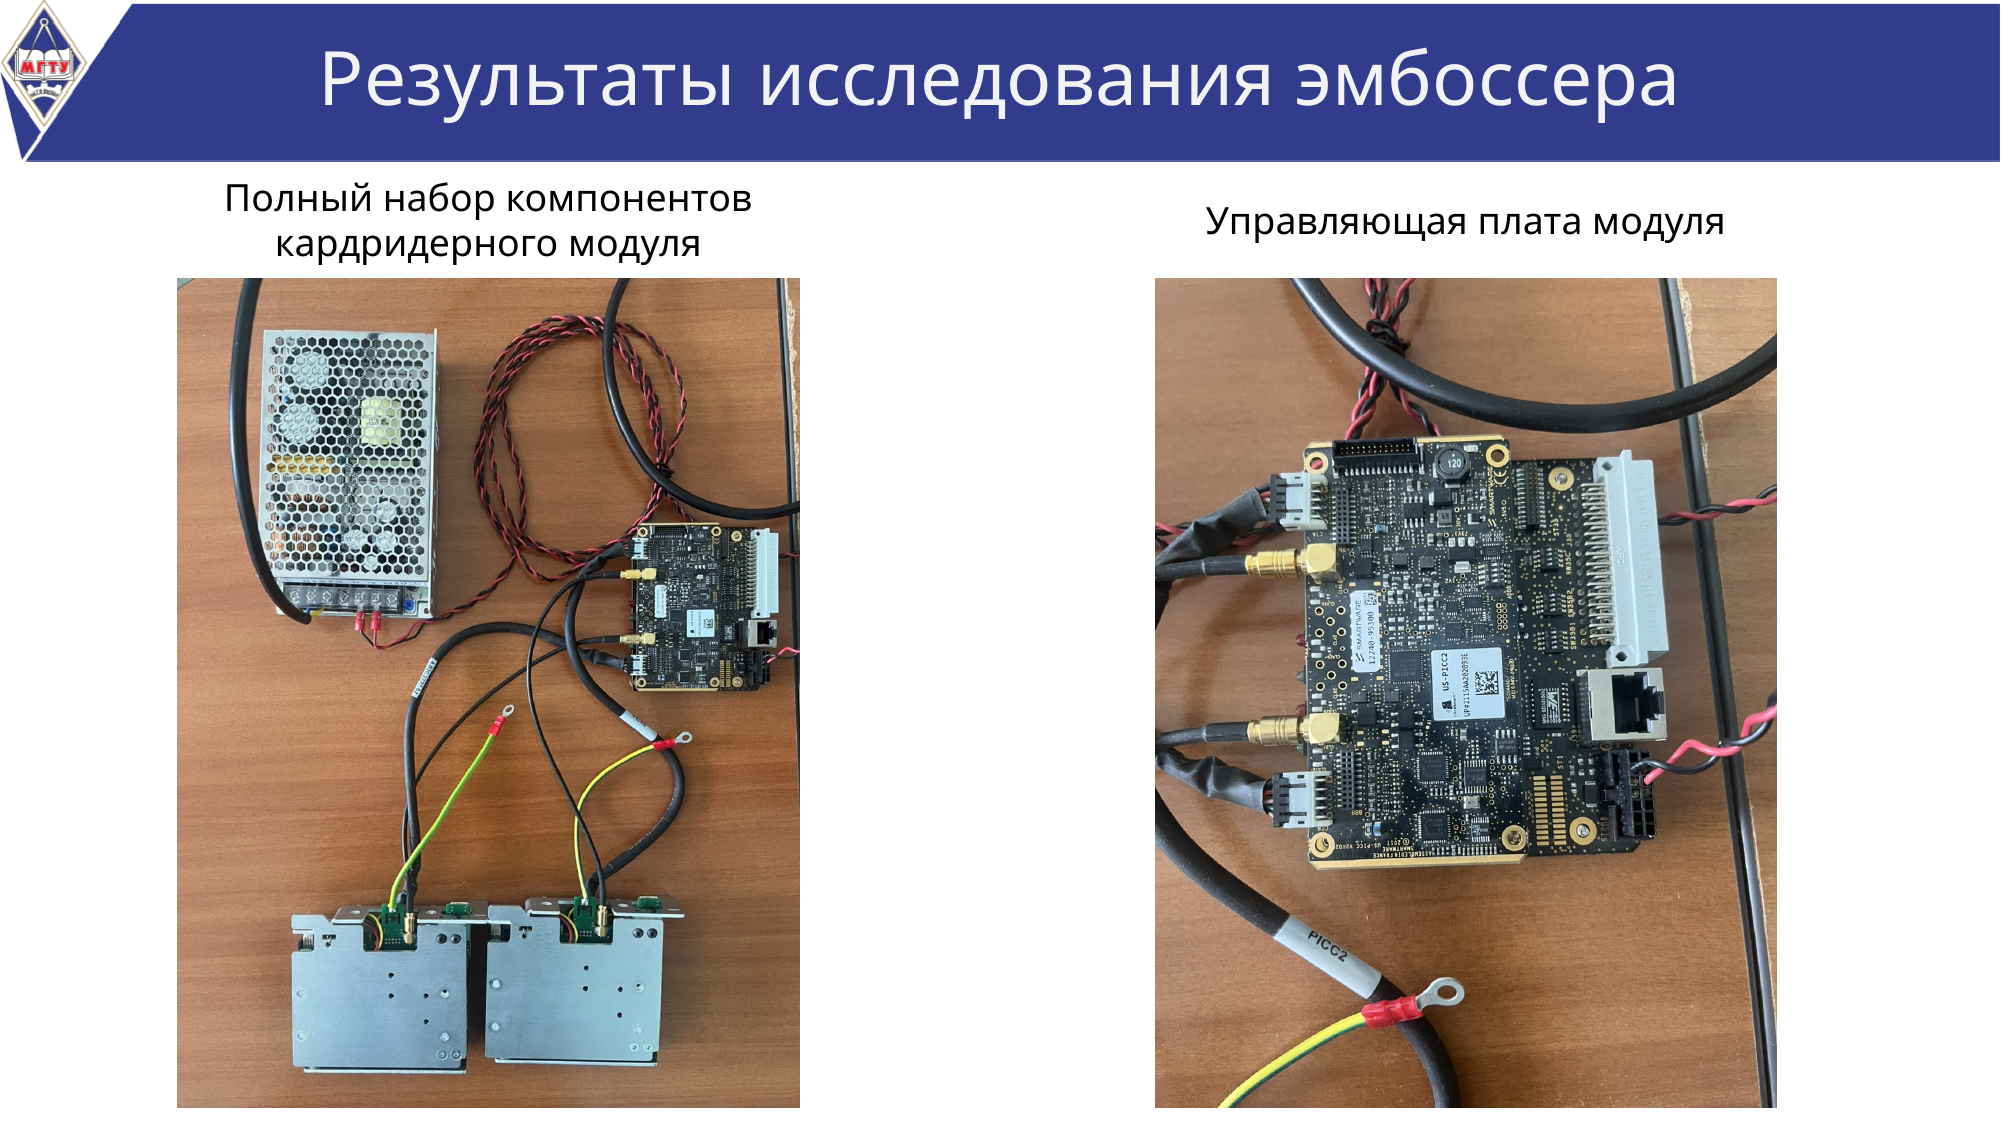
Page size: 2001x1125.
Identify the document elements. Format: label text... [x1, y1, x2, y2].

picture [177, 278, 800, 1108]
text_box Полный набор компонентов кардридерного модуля [137, 166, 840, 272]
text_box Управляющая плата модуля [1114, 189, 1817, 250]
picture [0, 0, 2000, 162]
picture [1154, 278, 1777, 1108]
